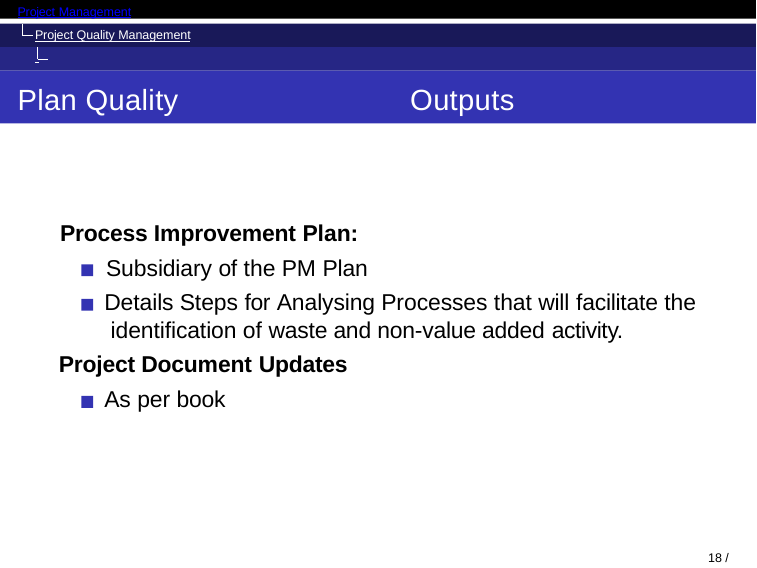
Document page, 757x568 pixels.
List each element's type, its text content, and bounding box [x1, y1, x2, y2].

text_box [0, 23, 33, 47]
text_box Project Management [0, 0, 756, 19]
text_box Process Improvement Plan: Subsidiary of the PM Plan Details Steps for Analysing Processes that will facilitate the identification of waste and non-value added activity. Project Document Updates As per book [56, 209, 699, 412]
text_box Outputs [410, 78, 517, 116]
text_box [195, 23, 756, 47]
slide_number 10 / 52 [701, 548, 746, 568]
text_box Plan Quality [17, 78, 181, 116]
text_box [0, 70, 756, 124]
text_box Project Quality Management Plan Quality [33, 16, 195, 66]
text_box [0, 47, 756, 70]
